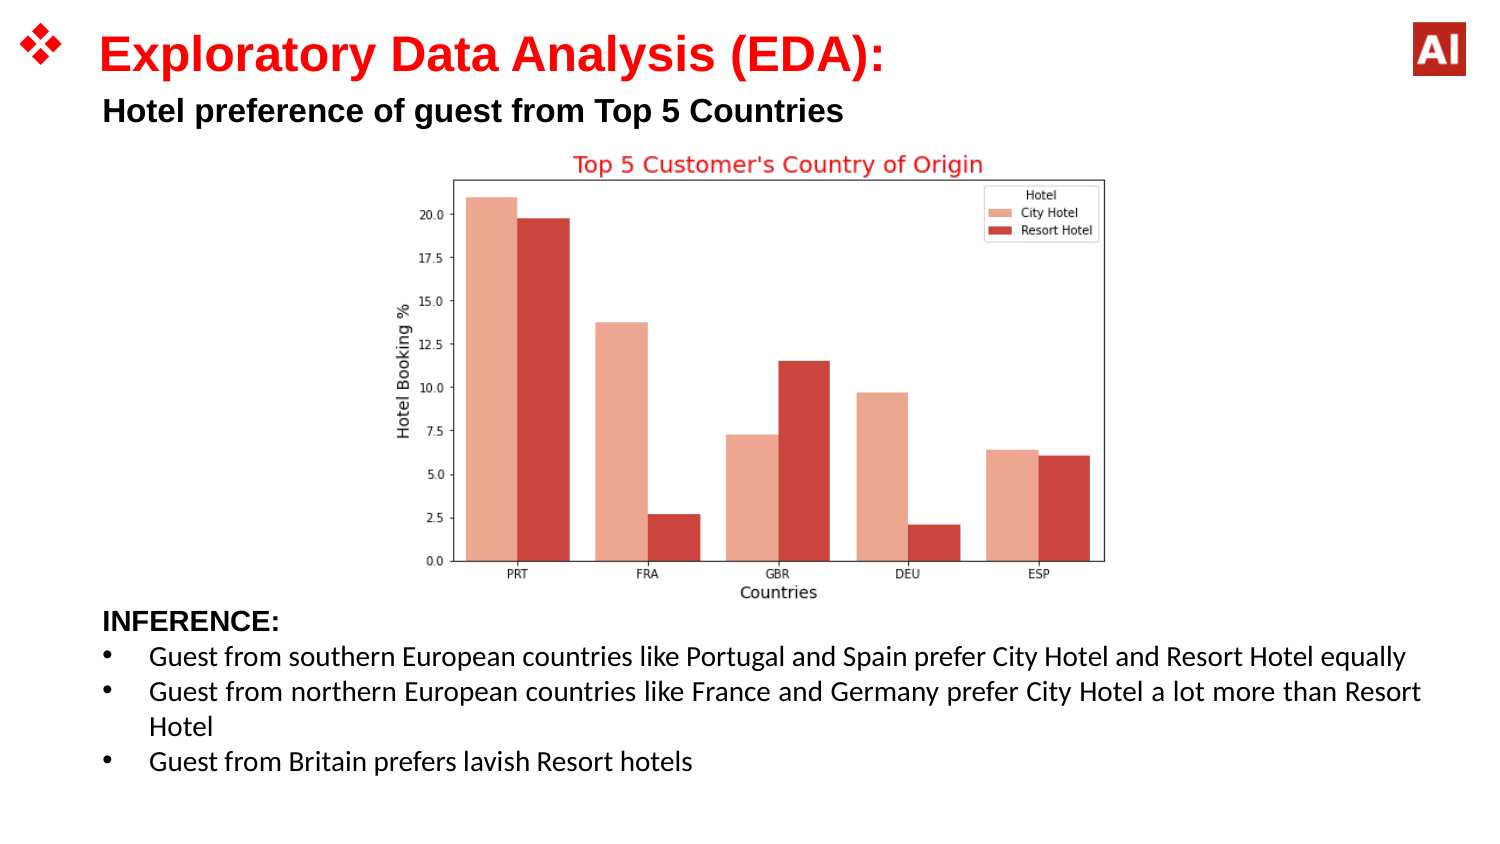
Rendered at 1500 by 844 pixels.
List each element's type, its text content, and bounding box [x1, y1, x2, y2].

text_box INFERENCE: Guest from southern European countries like Portugal and Spain prefer City Hotel and Resort Hotel equally Guest from northern European countries like France and Germany prefer City Hotel a lot more than Resort Hotel Guest from Britain prefers lavish Resort hotels [87, 594, 1438, 785]
text_box Exploratory Data Analysis (EDA): [12, 19, 1350, 82]
picture [1412, 19, 1466, 77]
text_box Hotel preference of guest from Top 5 Countries [87, 82, 1100, 137]
picture [389, 147, 1111, 610]
